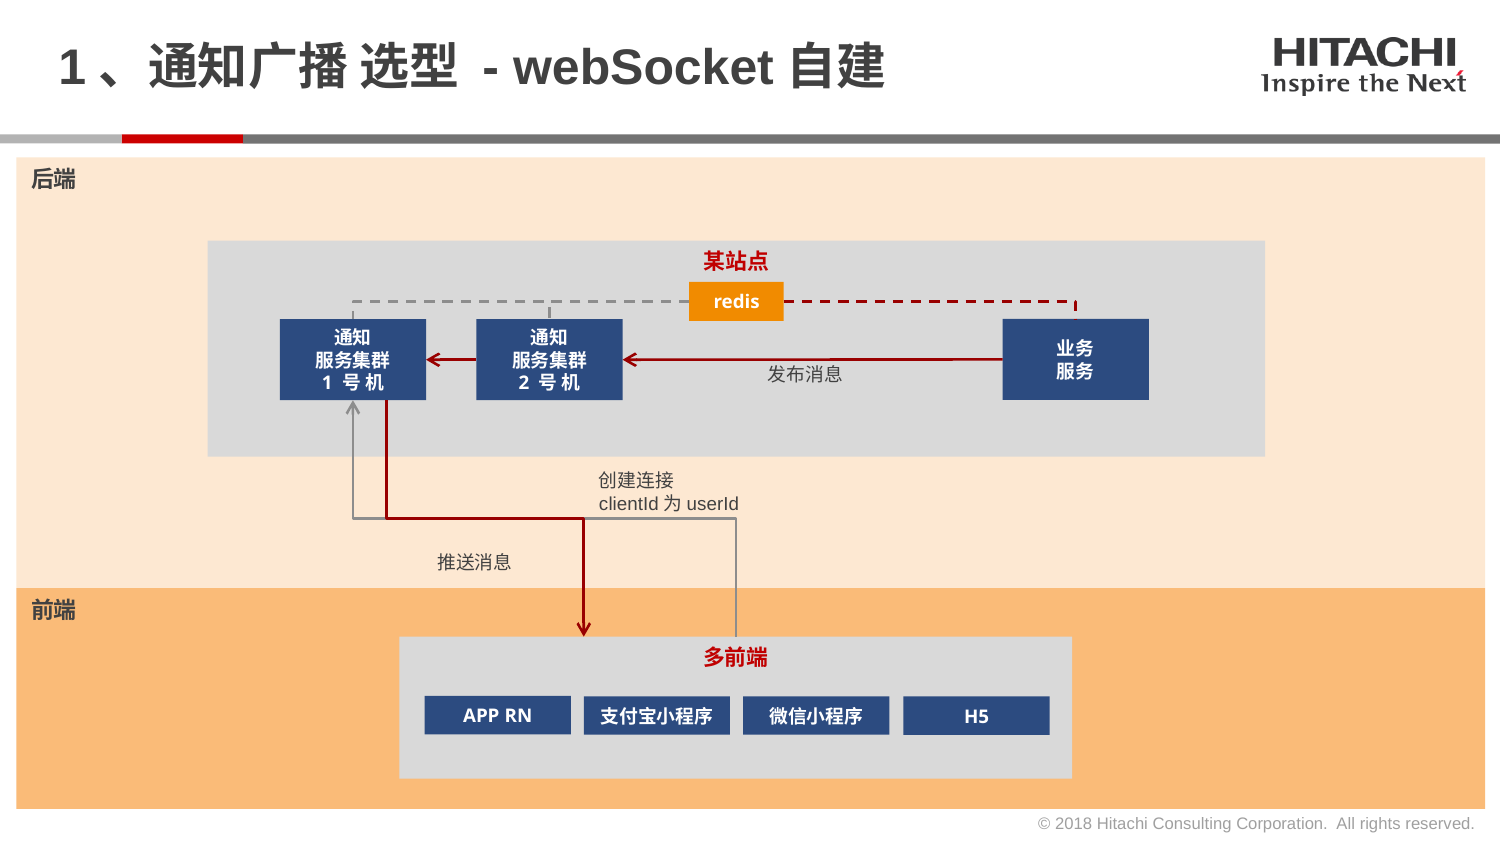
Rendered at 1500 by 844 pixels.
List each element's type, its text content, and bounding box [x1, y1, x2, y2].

text_box 通知 服务集群 1 号 机 [278, 317, 420, 402]
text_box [549, 301, 690, 320]
text_box 后端 [14, 155, 1487, 590]
picture [1261, 37, 1466, 96]
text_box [352, 301, 547, 320]
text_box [366, 419, 604, 618]
text_box 支付宝小程序 [582, 694, 732, 737]
text_box APP RN [423, 716, 573, 736]
text_box 业务 服务 [1000, 317, 1151, 402]
text_box 发布消息 [753, 369, 858, 393]
text_box 前端 [14, 590, 1487, 811]
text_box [783, 301, 1076, 320]
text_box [425, 329, 663, 711]
text_box 某站点 [207, 240, 1266, 457]
text_box redis [687, 280, 786, 323]
text_box H5 [901, 694, 1052, 737]
text_box 微信小程序 [741, 694, 891, 737]
text_box 创建连接 clientId为userId [667, 461, 754, 522]
text_box 多前端 [399, 636, 1073, 779]
title 1、通知广播 选型 - webSocket自建 [43, 8, 1200, 129]
